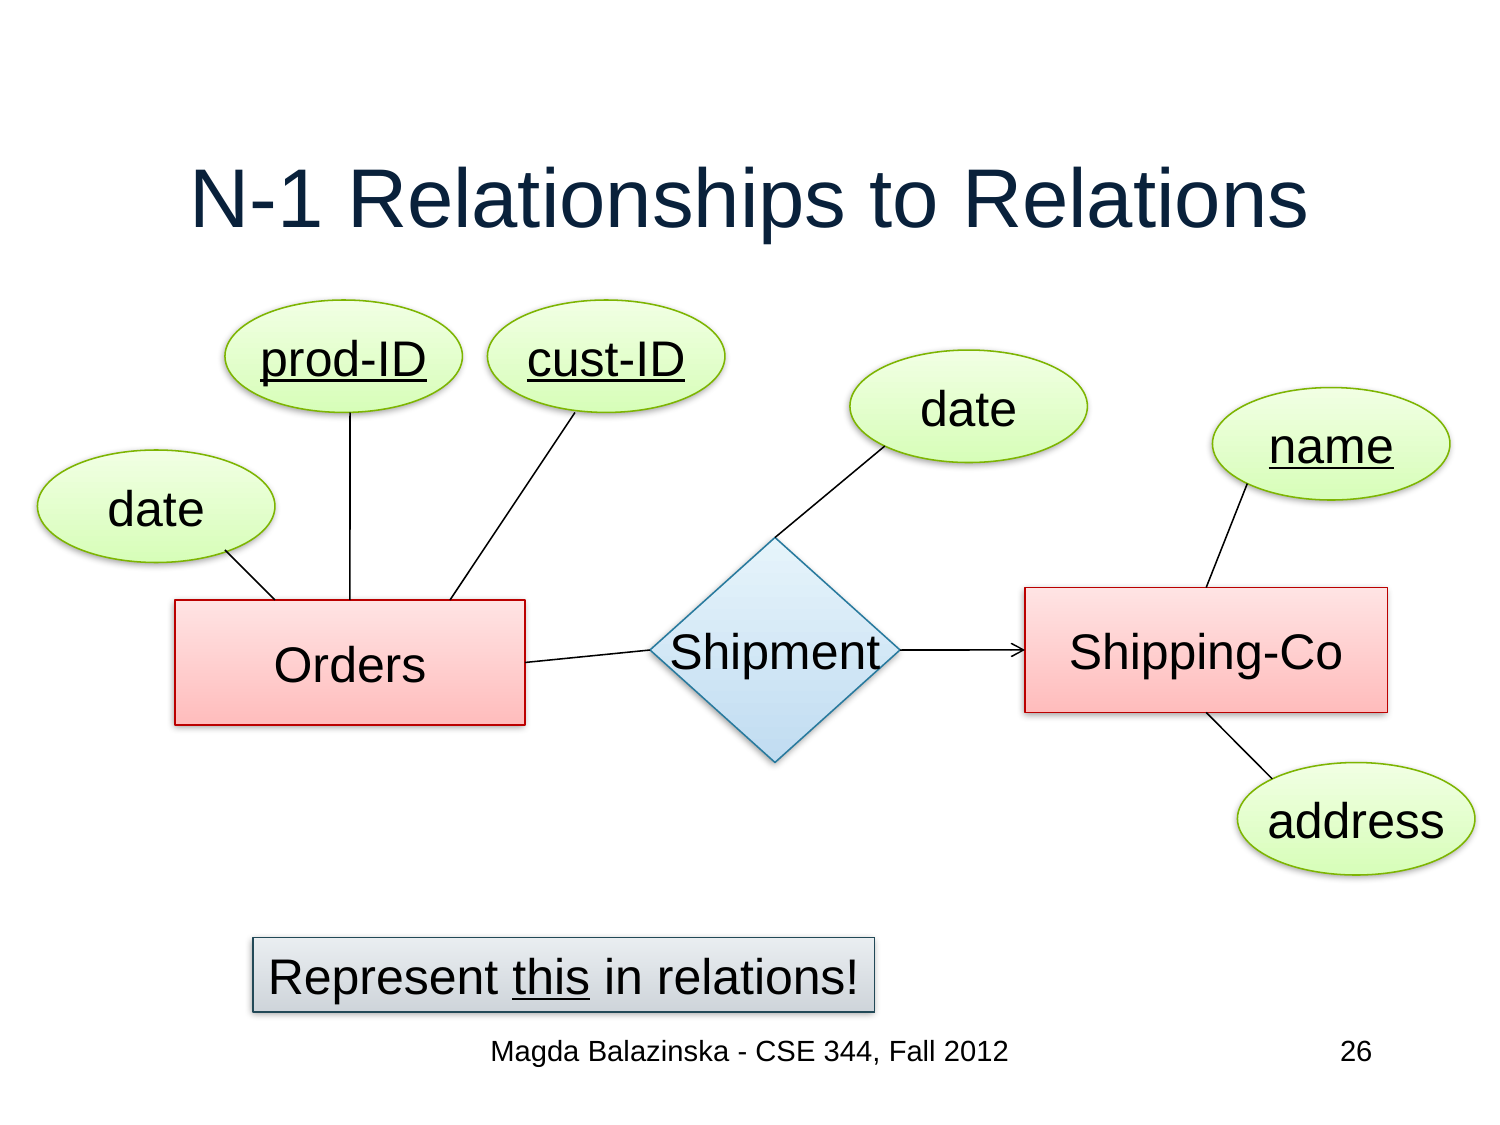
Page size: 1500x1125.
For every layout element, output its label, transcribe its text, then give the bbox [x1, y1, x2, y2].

text_box Shipping-Co [1024, 587, 1388, 713]
footer Magda Balazinska - CSE 344, Fall 2012 [474, 1024, 1026, 1101]
text_box prod-ID [224, 299, 464, 414]
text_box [524, 649, 651, 663]
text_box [783, 436, 876, 547]
text_box Represent this in relations! [252, 937, 875, 1013]
text_box cust-ID [486, 299, 726, 414]
text_box Orders [174, 599, 526, 726]
text_box date [849, 349, 1089, 464]
text_box date [36, 449, 276, 564]
text_box name [1211, 386, 1451, 501]
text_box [1205, 712, 1273, 779]
title N-1 Relationships to Relations [112, 99, 1388, 288]
slide_number 26 [1074, 1024, 1388, 1101]
text_box address [1236, 761, 1476, 876]
text_box Shipment [649, 537, 901, 764]
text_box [1174, 514, 1279, 557]
